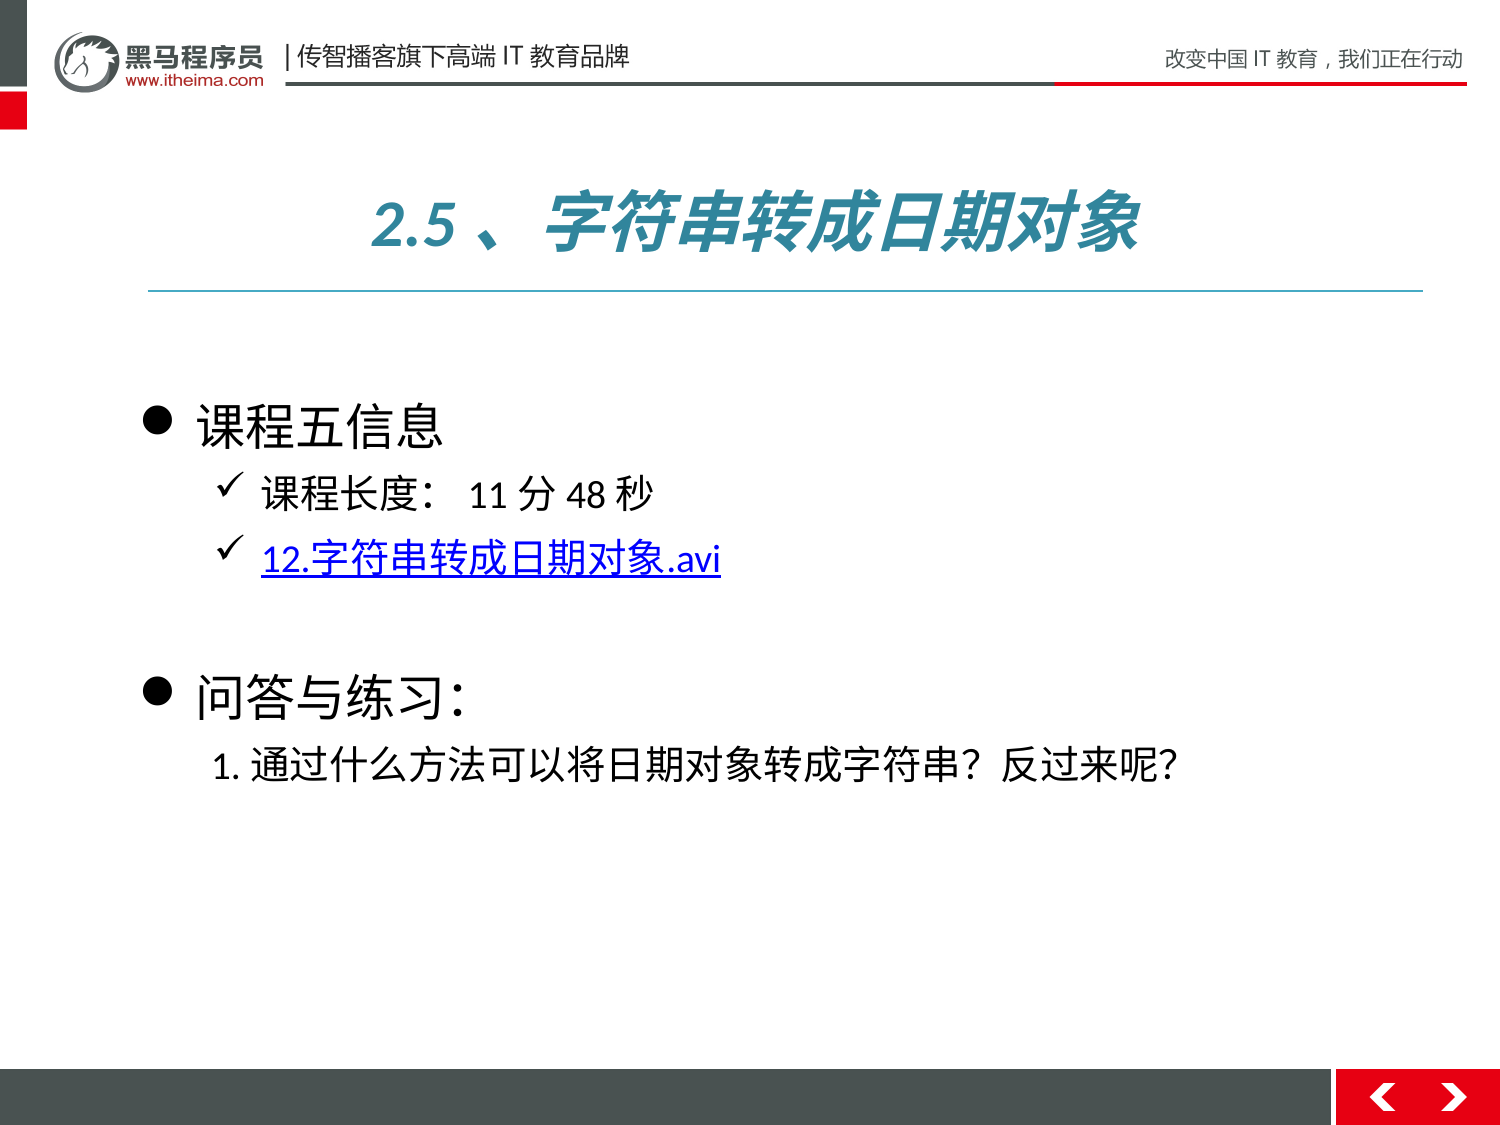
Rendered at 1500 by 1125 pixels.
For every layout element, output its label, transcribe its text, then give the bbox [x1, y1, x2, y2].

title 2.5、字符串转成日期对象 [123, 101, 1387, 315]
text_box 课程五信息 课程长度：11分48秒 12.字符串转成日期对象.avi 问答与练习： 1.通过什么方法可以将日期对象转成字符串？反过来呢？ [123, 315, 1387, 1024]
picture [0, 0, 1500, 1125]
